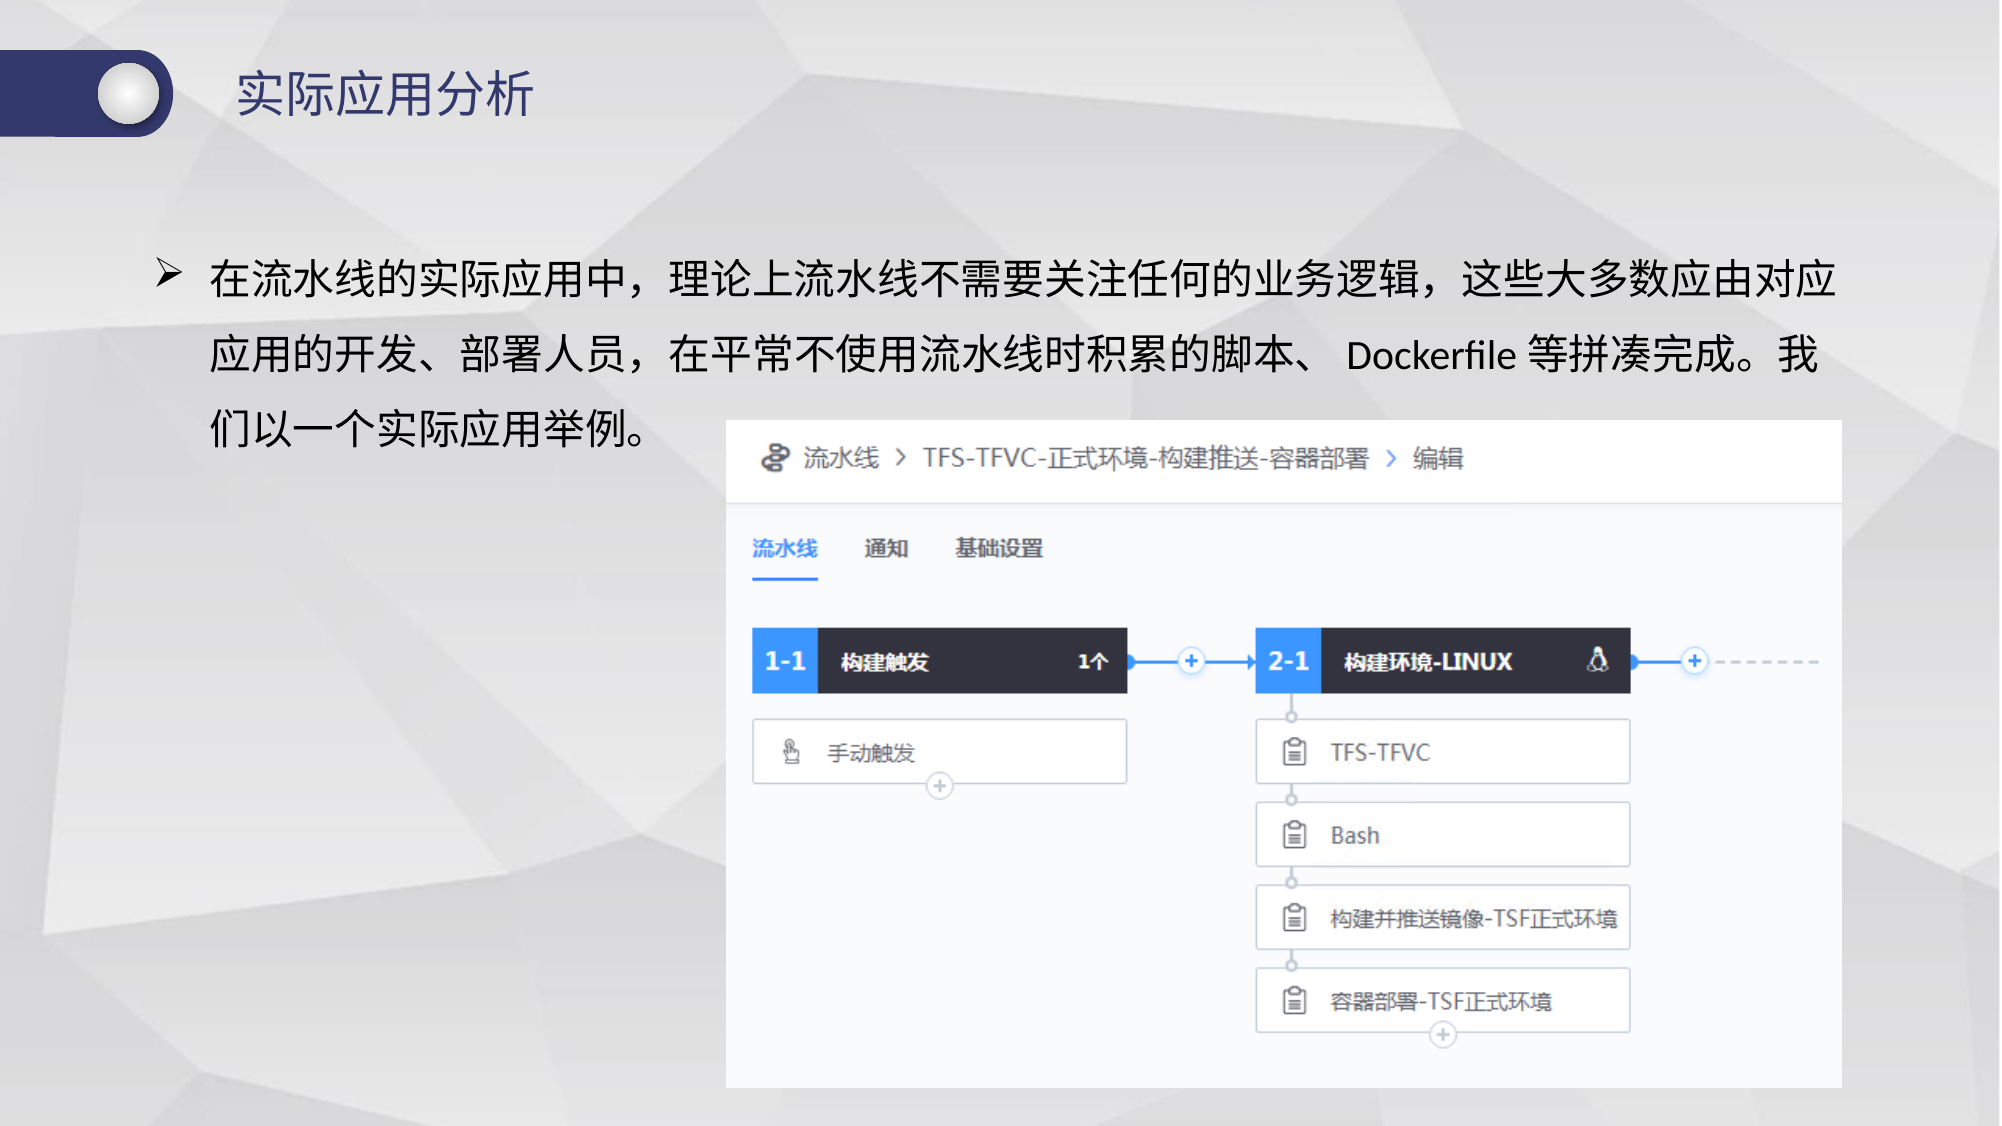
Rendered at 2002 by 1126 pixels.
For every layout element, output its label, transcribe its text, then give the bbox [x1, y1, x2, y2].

text_box 在流水线的实际应用中，理论上流水线不需要关注任何的业务逻辑，这些大多数应由对应应用的开发、部署人员，在平常不使用流水线时积累的脚本、Dockerfile等拼凑完成。我们以一个实际应用举例。 [138, 220, 1863, 460]
picture [0, 0, 2000, 1126]
text_box 实际应用分析 [220, 54, 1284, 130]
